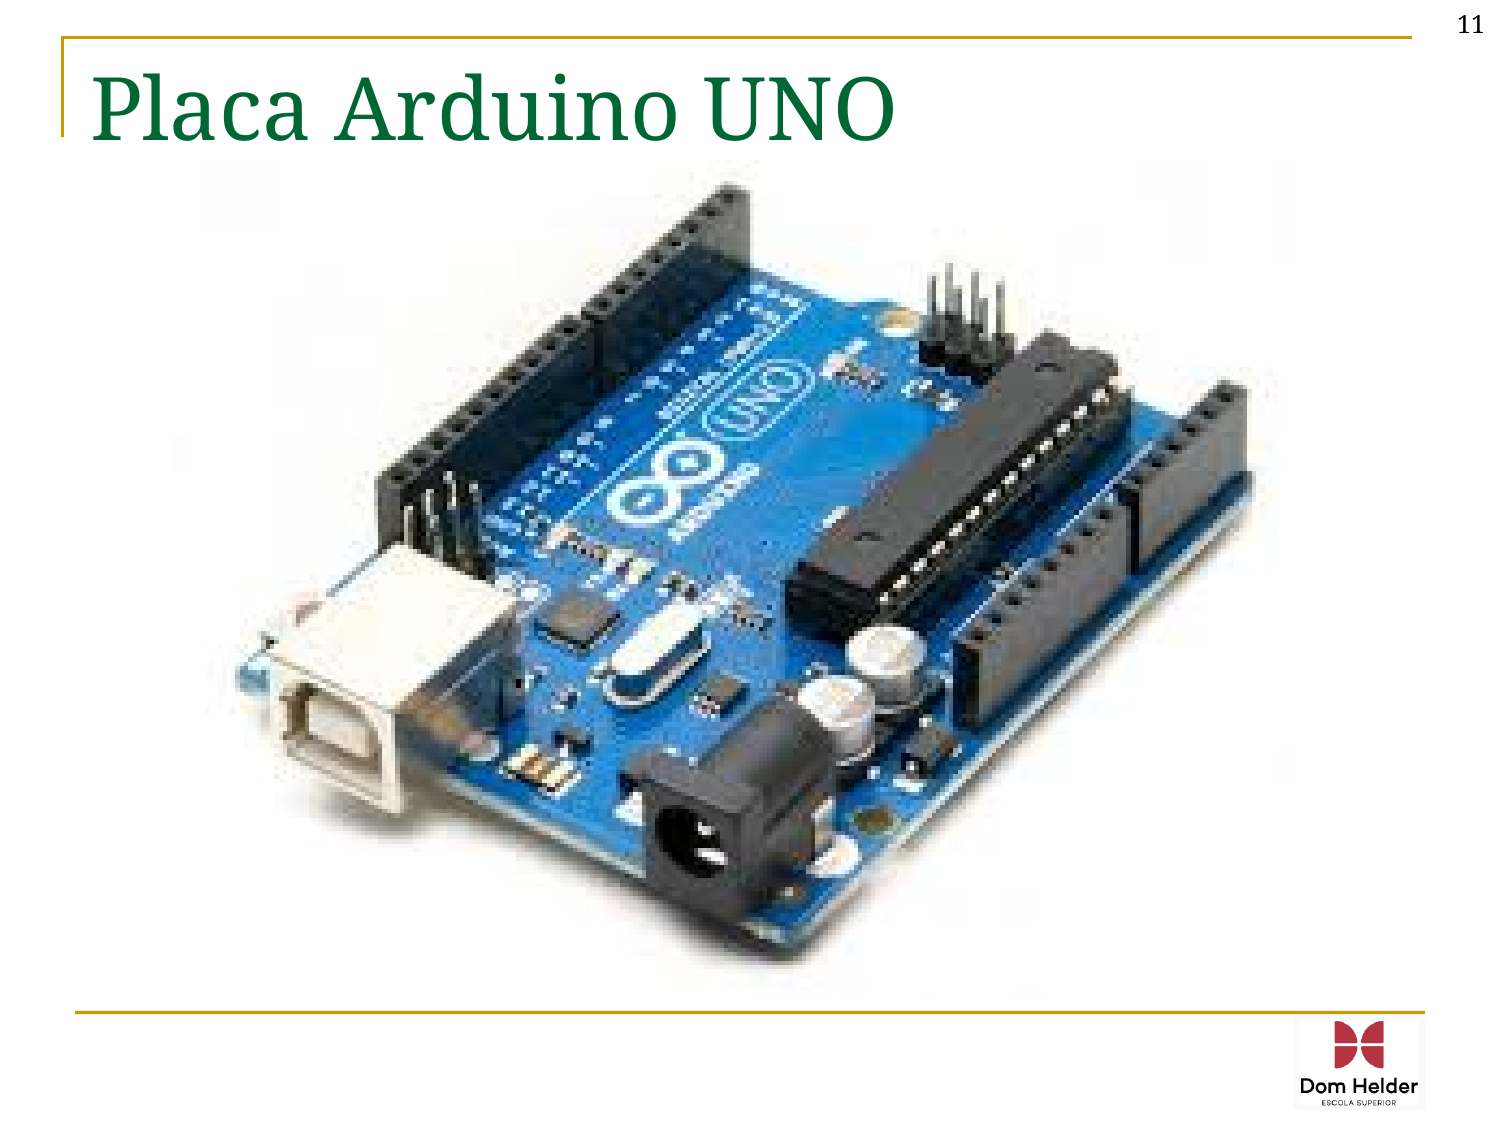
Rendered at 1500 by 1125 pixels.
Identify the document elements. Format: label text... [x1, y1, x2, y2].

picture [1293, 1015, 1425, 1110]
title Placa Arduino UNO [75, 45, 1425, 233]
slide_number 11 [1424, 0, 1500, 51]
picture [170, 160, 1292, 1000]
